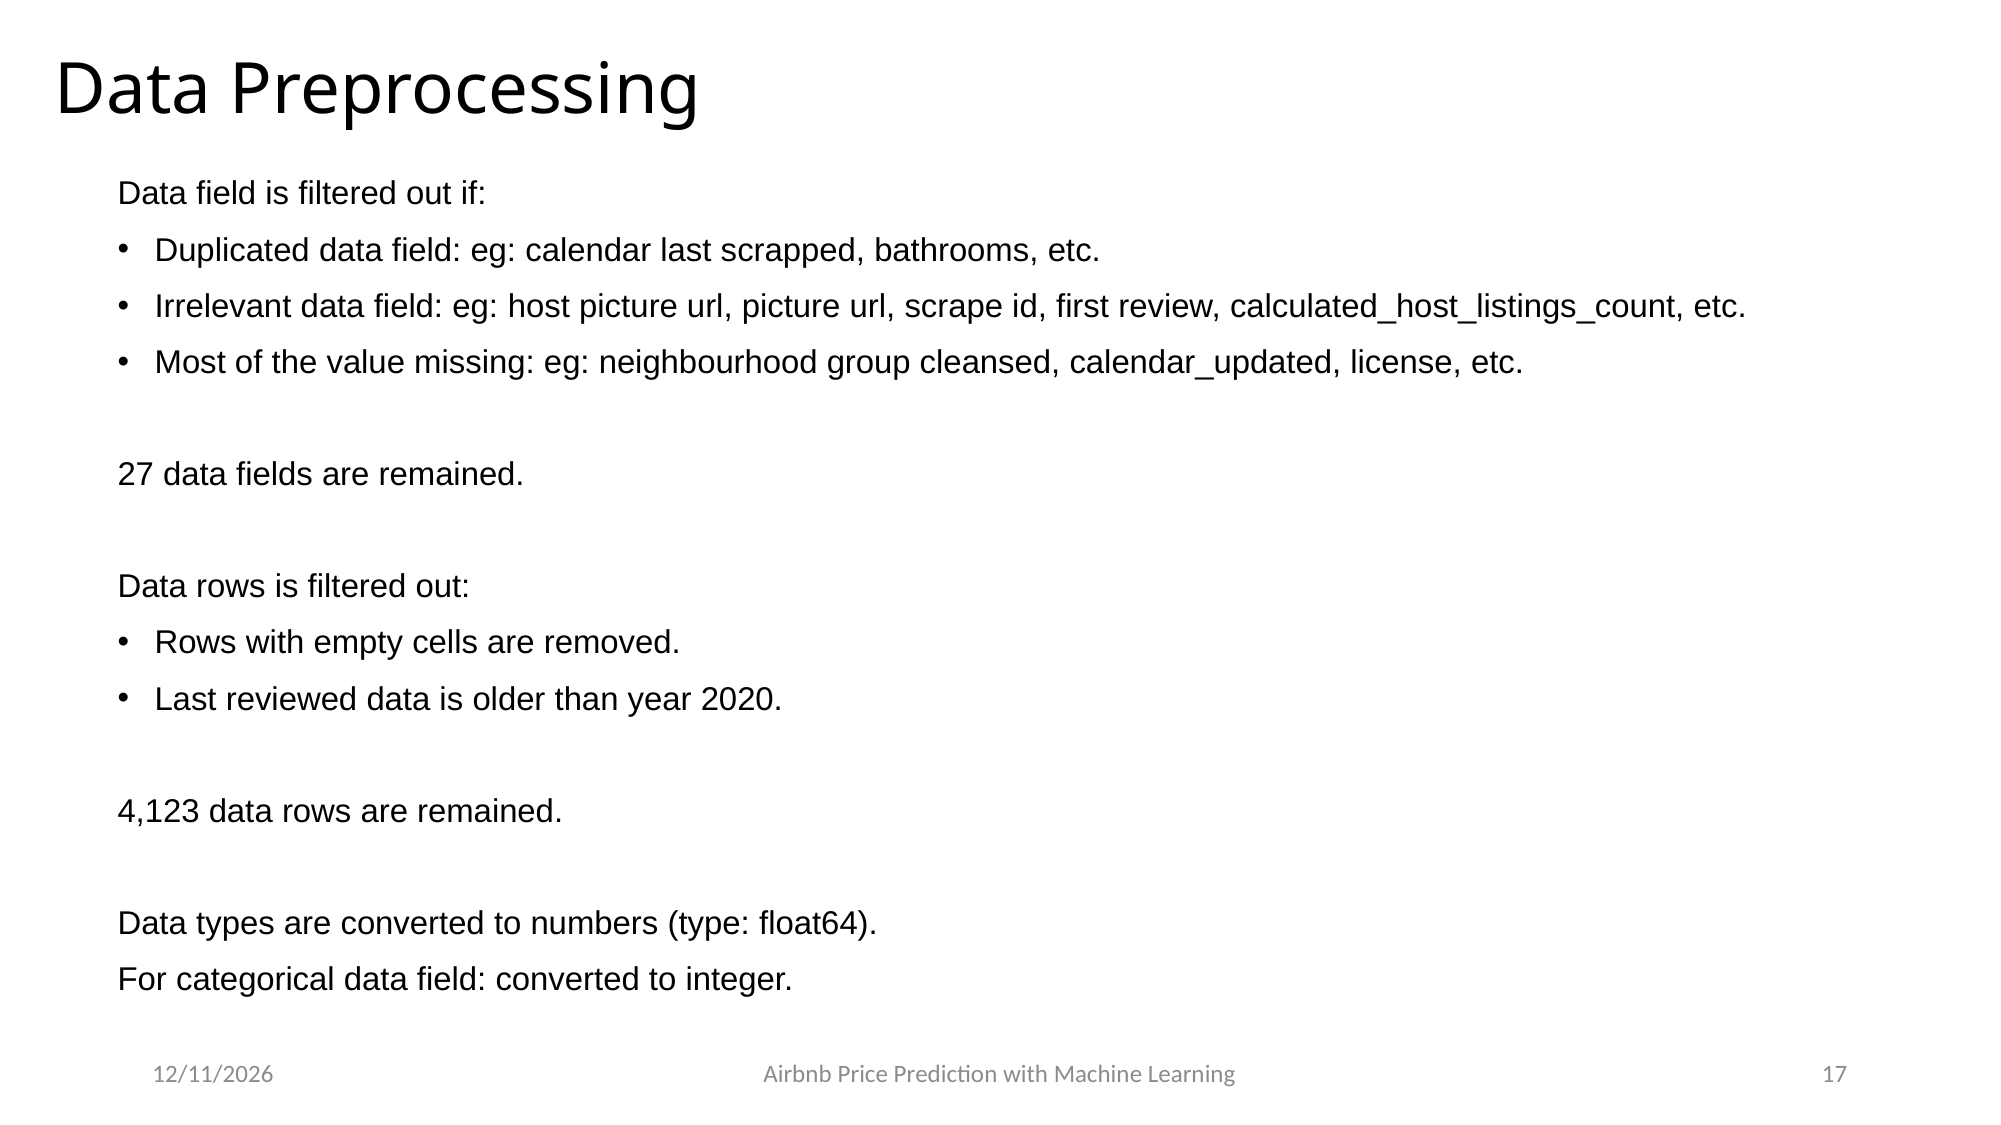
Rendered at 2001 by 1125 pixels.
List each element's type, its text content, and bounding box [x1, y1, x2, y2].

text_box Data Preprocessing [39, 32, 1725, 148]
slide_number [137, 1042, 588, 1103]
list Data field is filtered out if: Duplicated data field: eg: calendar last scrapped, bathrooms, etc. Irrelevant data field: eg: host picture url, picture url, scrape id, first review, calculated_host_listings_count, etc. Most of the value missing: eg: neighbourhood group cleansed, calendar_updated, license, etc. 27 data fields are remained. Data rows is filtered out: Rows with empty cells are removed. Last reviewed data is older than year 2020. 4,123 data rows are remained. Data types are converted to numbers (type: float64). For categorical data field: converted to integer. [102, 169, 1828, 1008]
slide_number 17 [1412, 1042, 1863, 1103]
footer Airbnb Price Prediction with Machine Learning [662, 1042, 1338, 1103]
